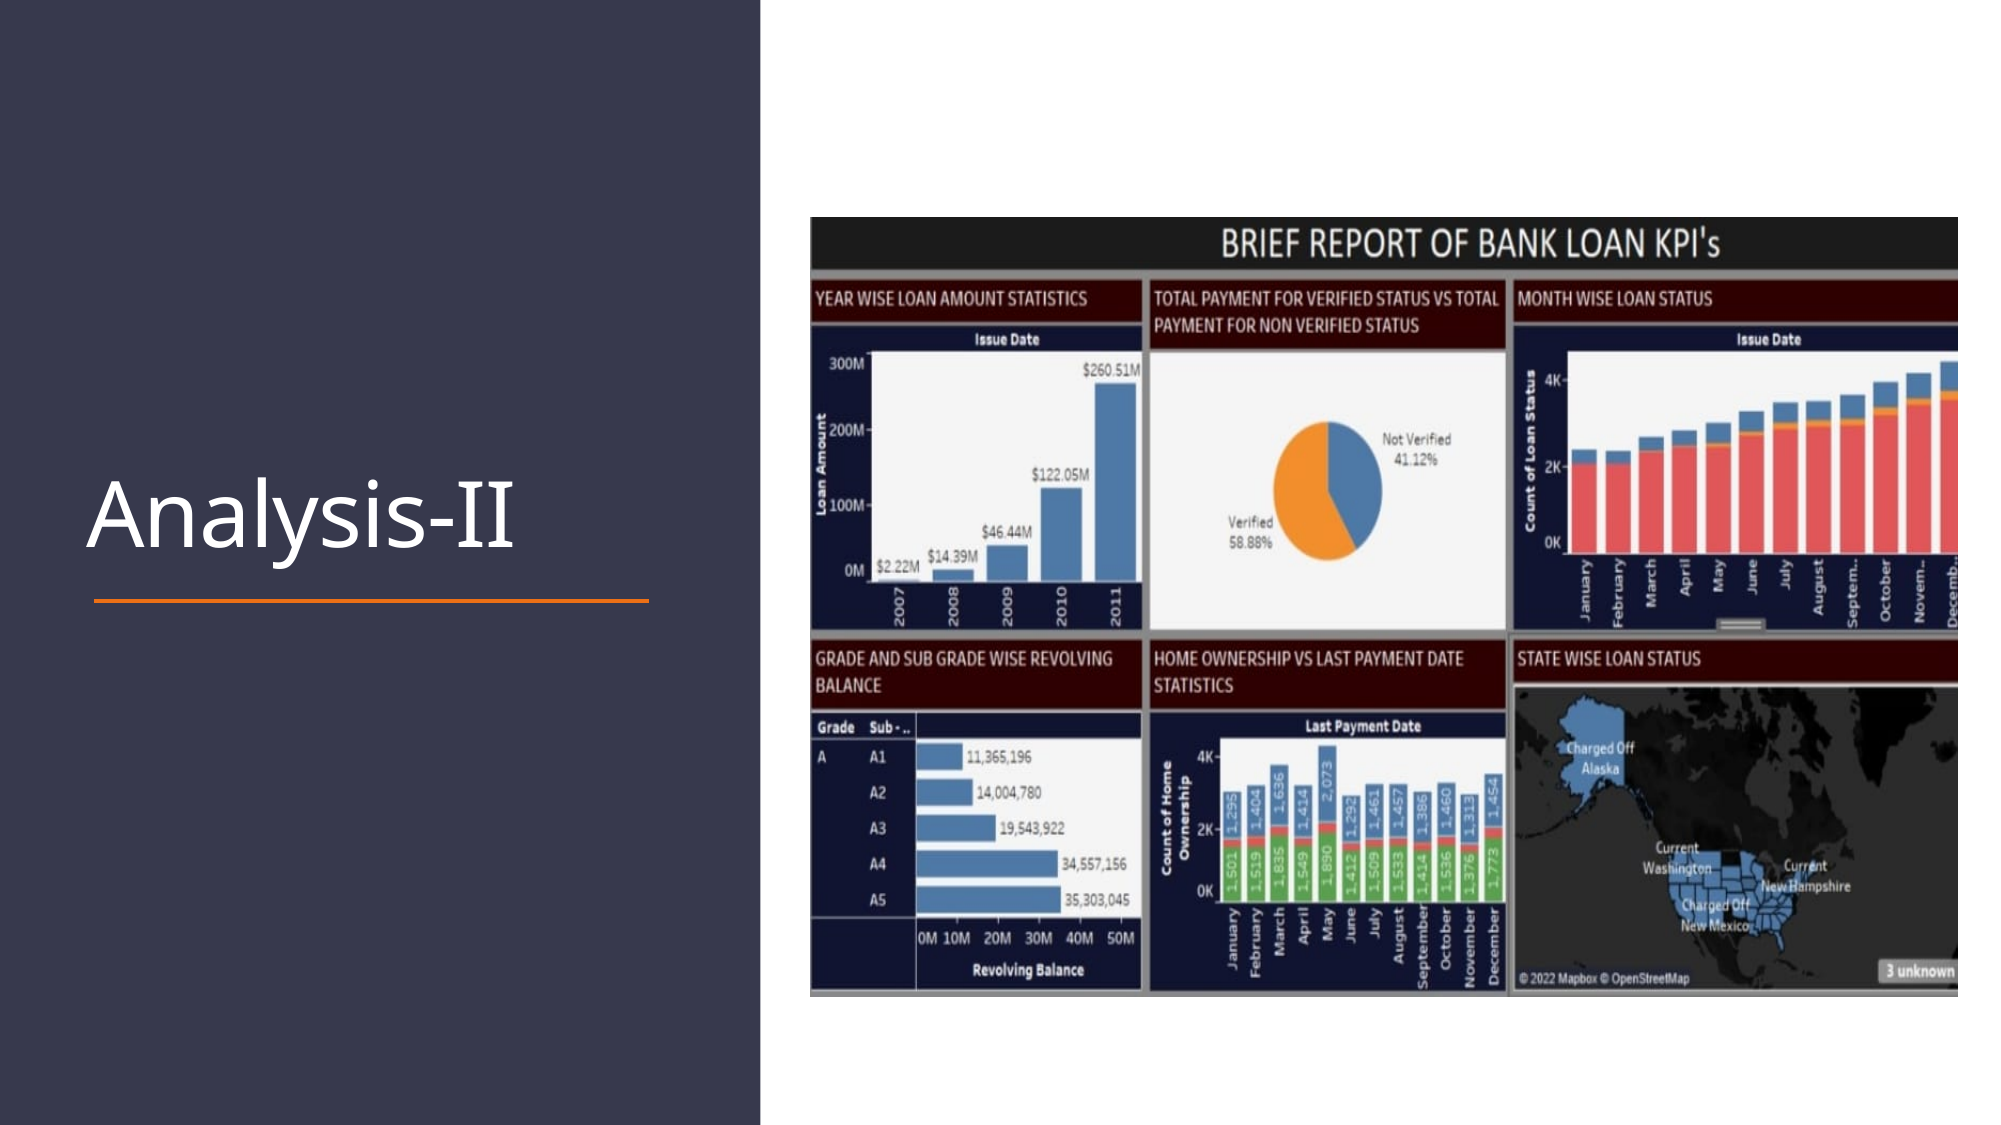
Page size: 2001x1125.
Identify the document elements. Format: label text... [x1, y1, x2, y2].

text_box [762, 0, 2000, 1125]
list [810, 216, 1959, 998]
title Analysis-II [71, 104, 672, 575]
text_box [0, 0, 762, 1125]
